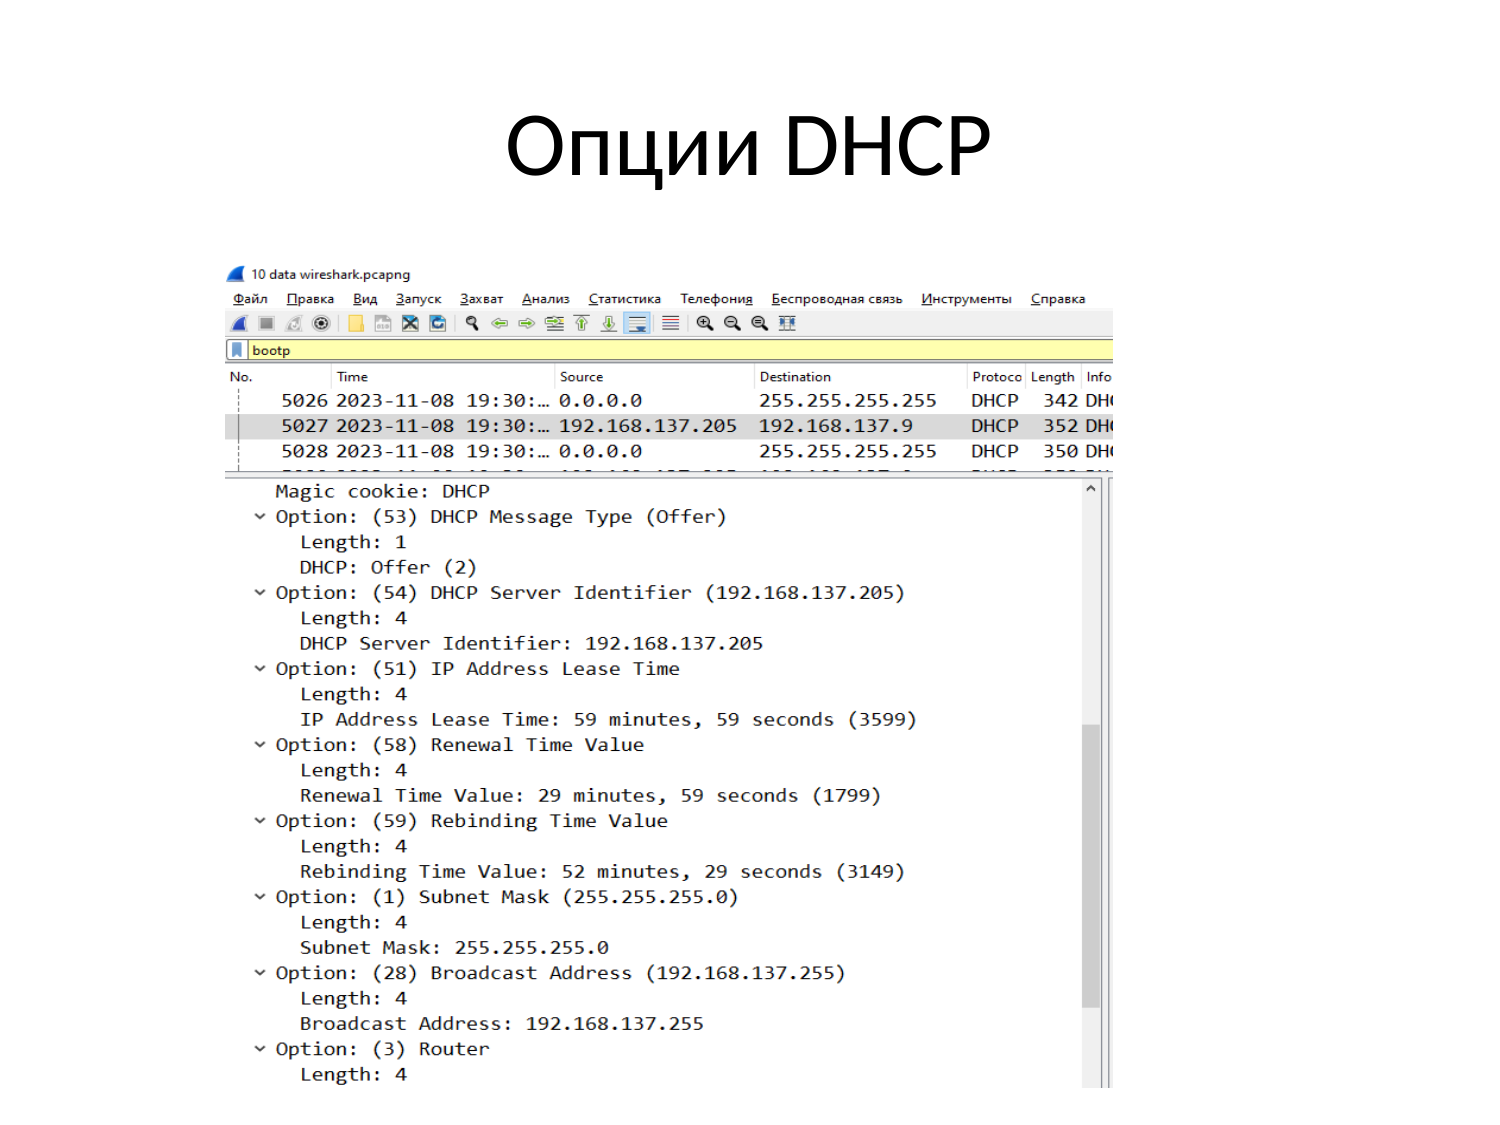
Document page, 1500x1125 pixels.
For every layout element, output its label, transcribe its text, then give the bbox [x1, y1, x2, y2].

title Опции DHCP [75, 45, 1425, 233]
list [224, 262, 1113, 1088]
